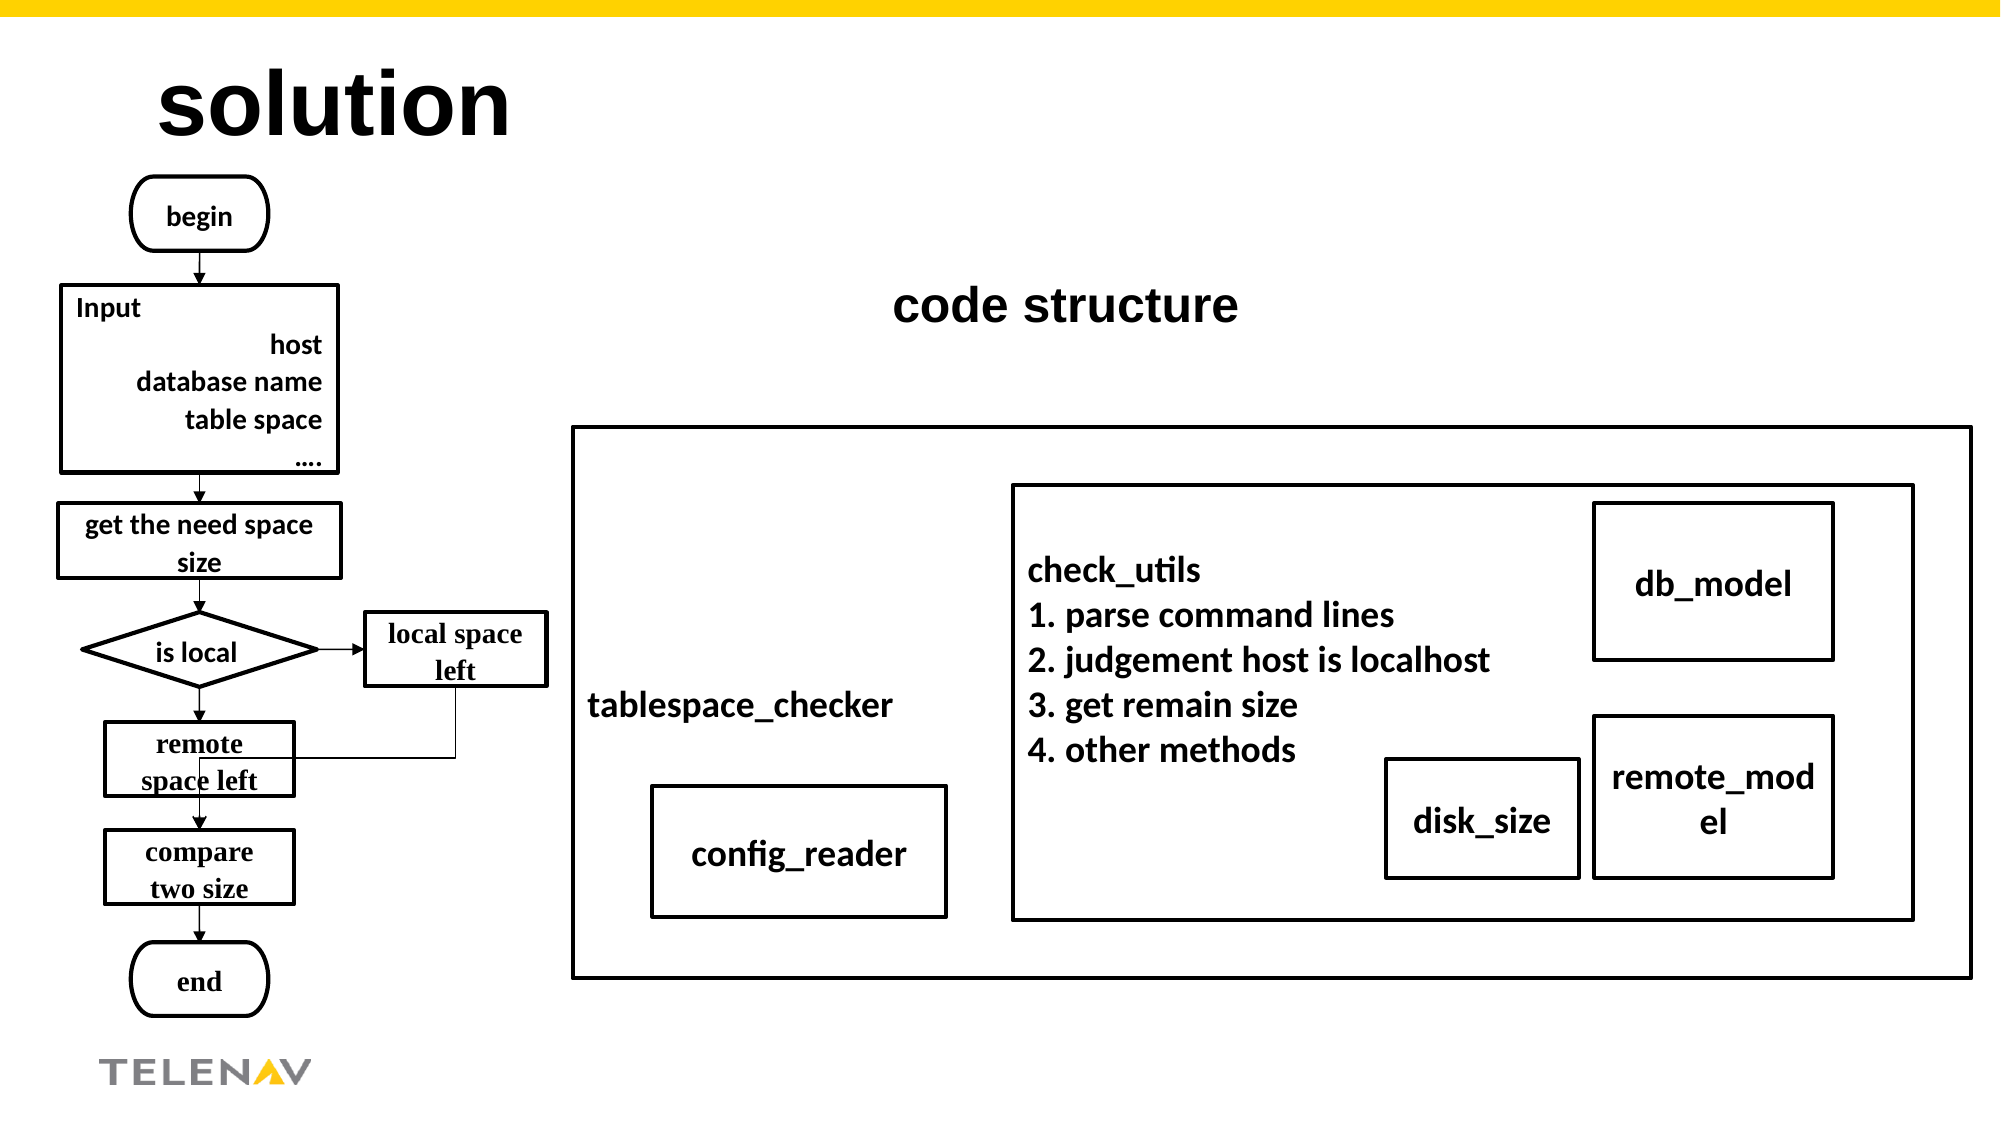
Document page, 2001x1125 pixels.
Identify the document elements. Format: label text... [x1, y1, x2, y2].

picture [99, 1059, 311, 1085]
text_box solution [141, 47, 1483, 164]
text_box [21, 162, 573, 1036]
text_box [255, 629, 400, 886]
text_box code structure [877, 265, 1733, 340]
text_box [578, 426, 1972, 979]
